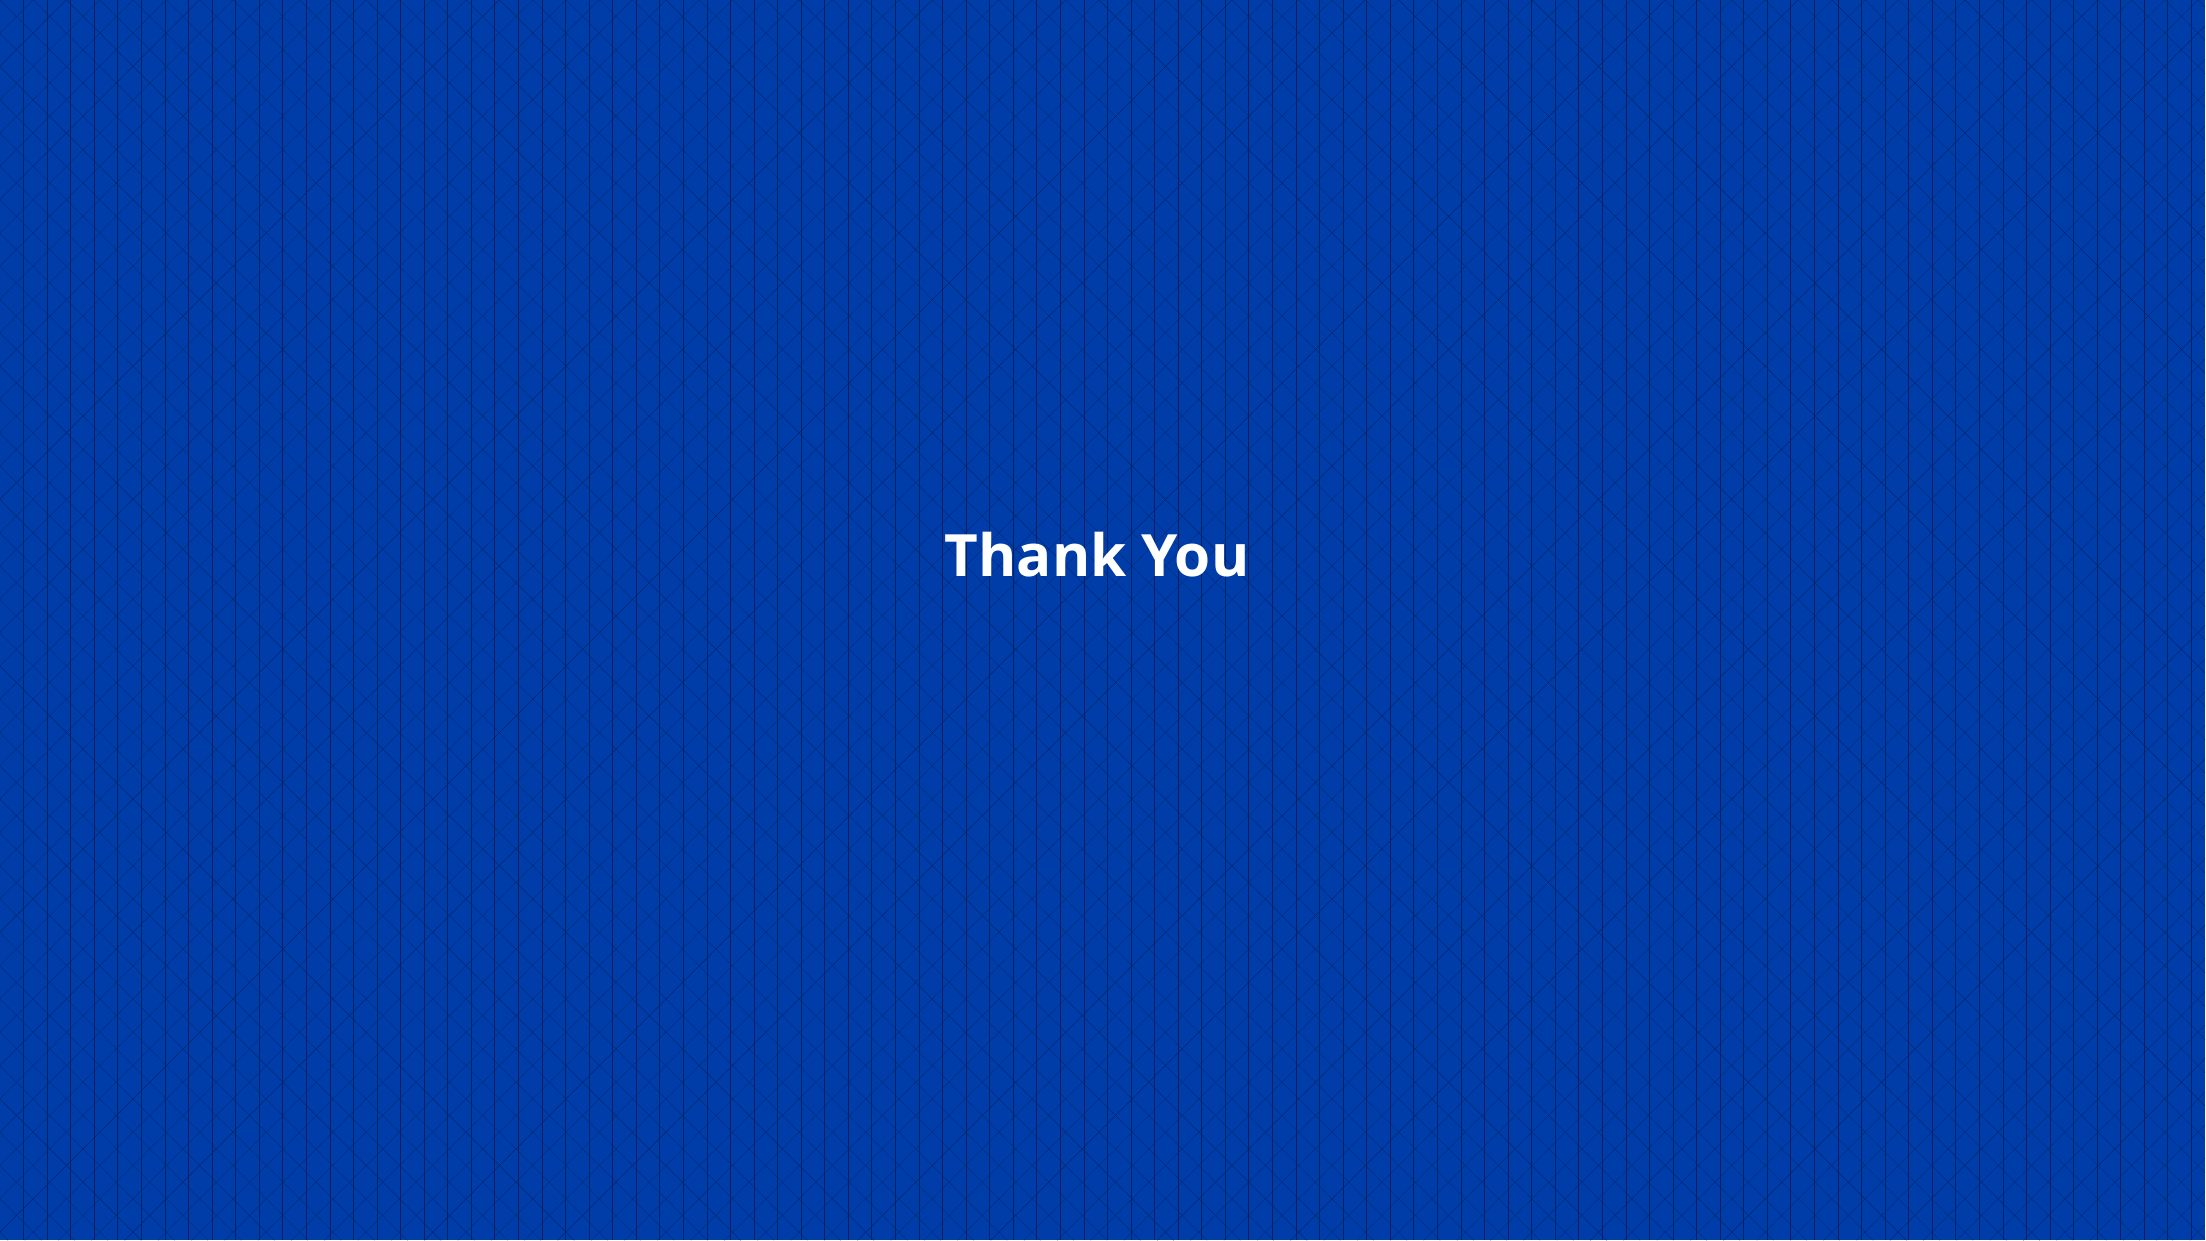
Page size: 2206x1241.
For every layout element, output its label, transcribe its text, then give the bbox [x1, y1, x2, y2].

text_box Thank You [529, 504, 1664, 919]
